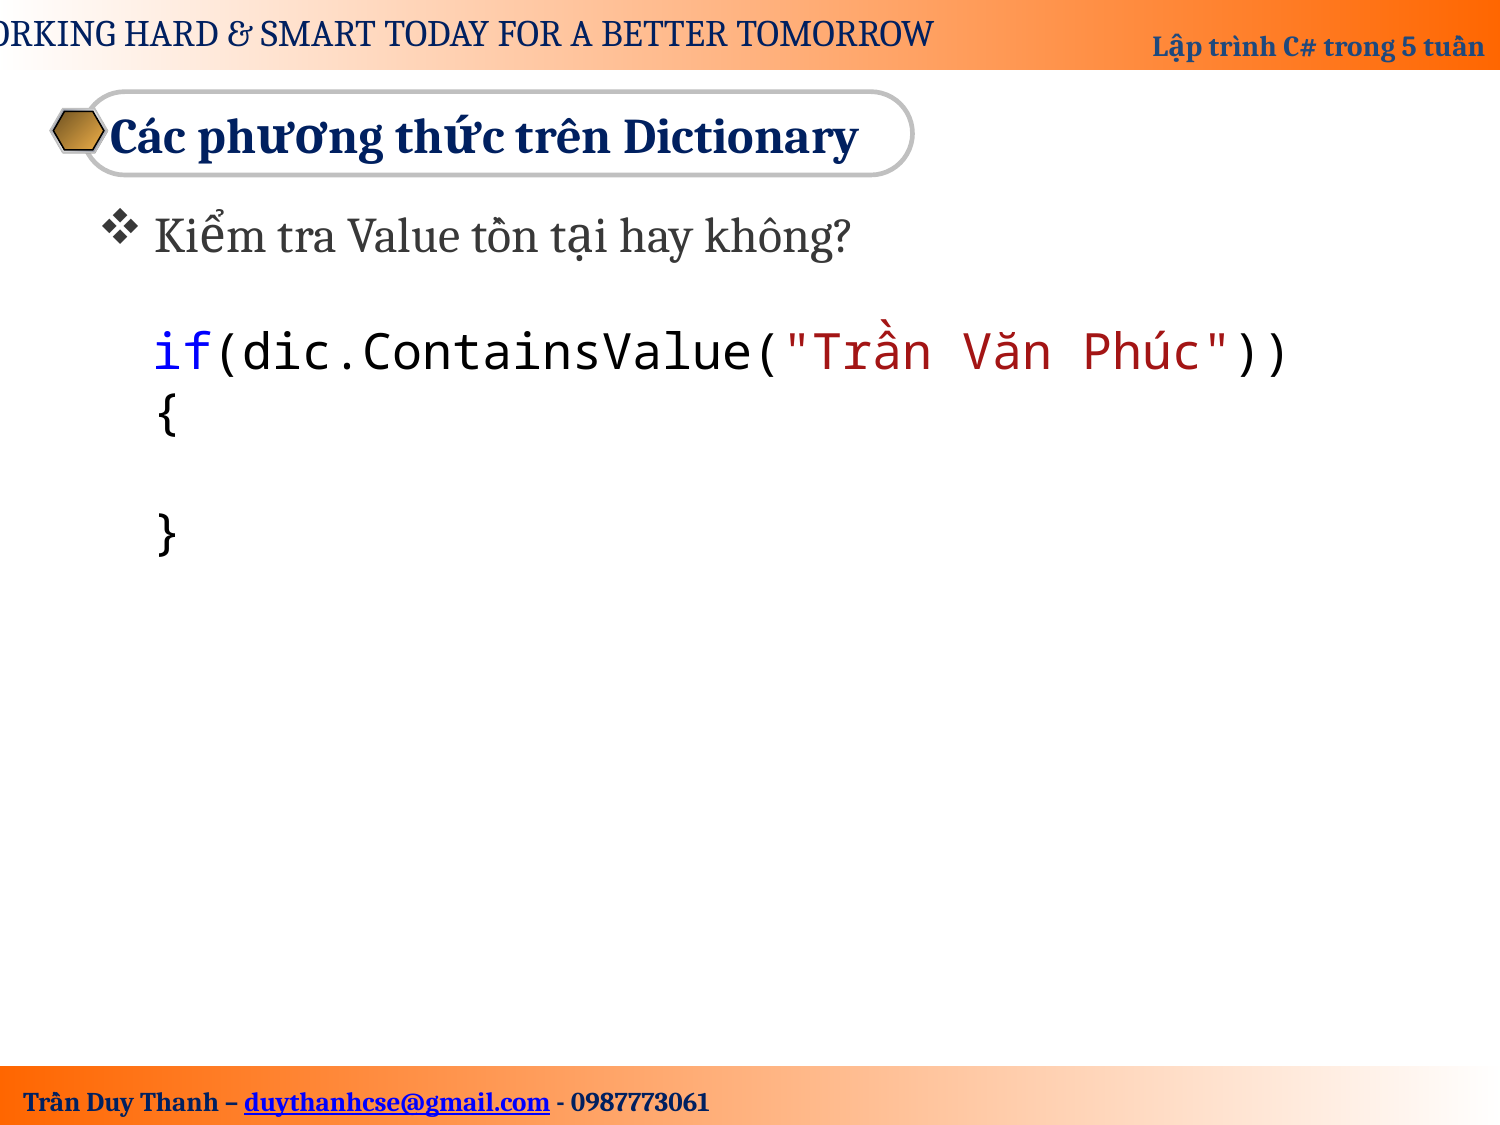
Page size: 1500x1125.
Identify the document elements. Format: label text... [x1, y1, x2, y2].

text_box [1207, 0, 1211, 70]
text_box if(dic.ContainsValue("Trần Văn Phúc")) { } [137, 312, 1338, 568]
text_box Kiểm tra Value tồn tại hay không? [82, 194, 1451, 270]
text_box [49, 91, 913, 176]
